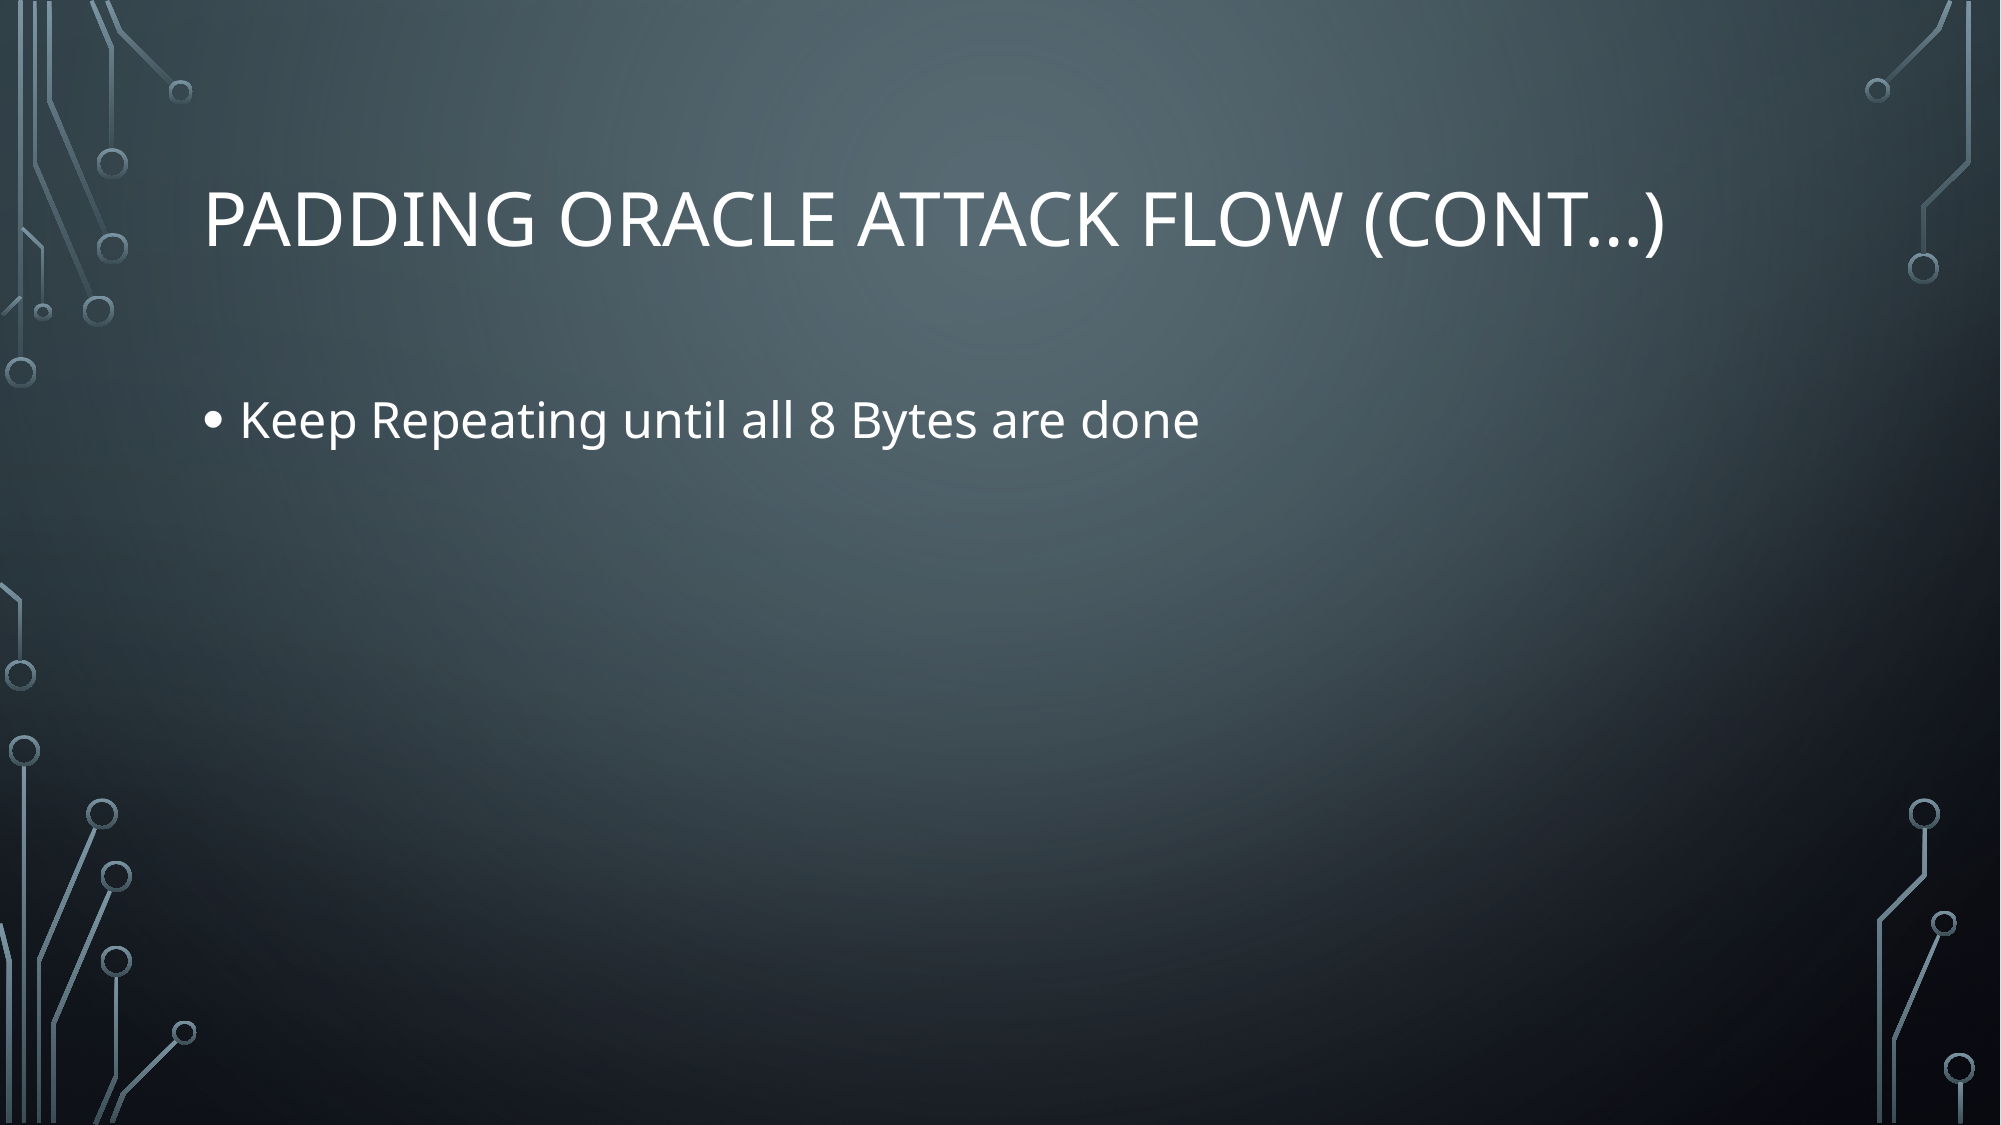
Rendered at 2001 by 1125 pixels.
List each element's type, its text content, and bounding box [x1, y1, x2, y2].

title Padding oracle attack flow (cont…) [187, 101, 1813, 344]
list Keep Repeating until all 8 Bytes are done [187, 369, 1813, 950]
